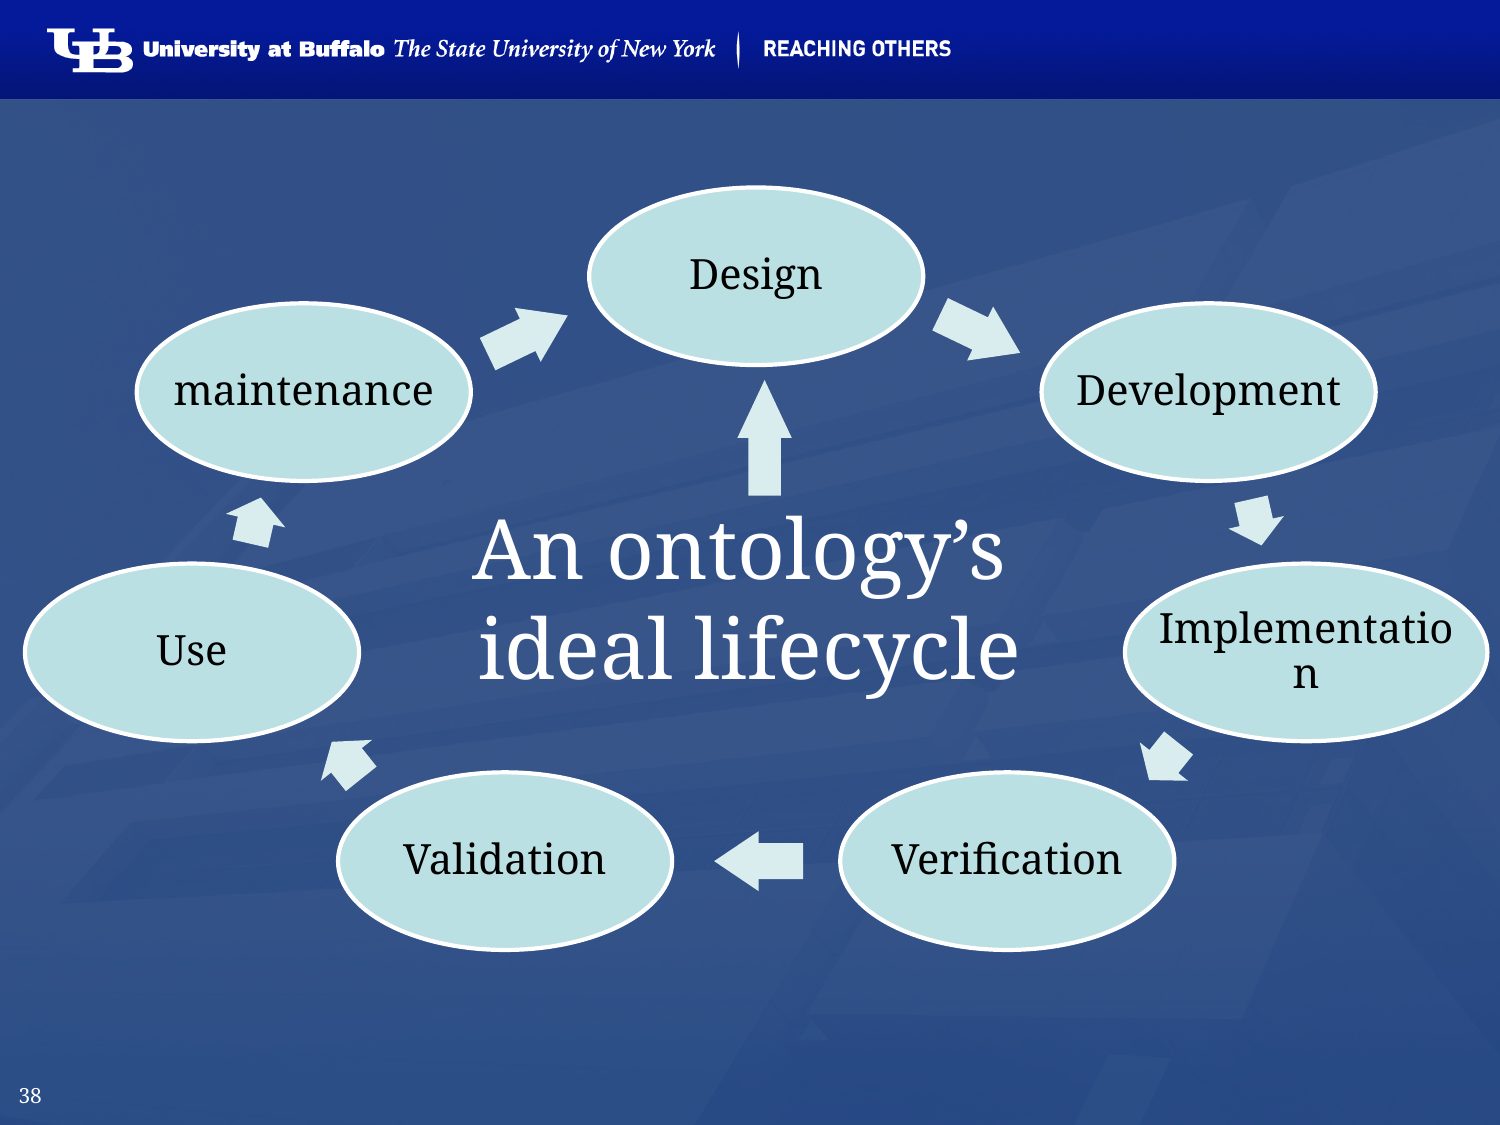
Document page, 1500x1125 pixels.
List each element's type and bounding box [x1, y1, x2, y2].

text_box [24, 187, 1488, 951]
picture [0, 0, 1500, 99]
